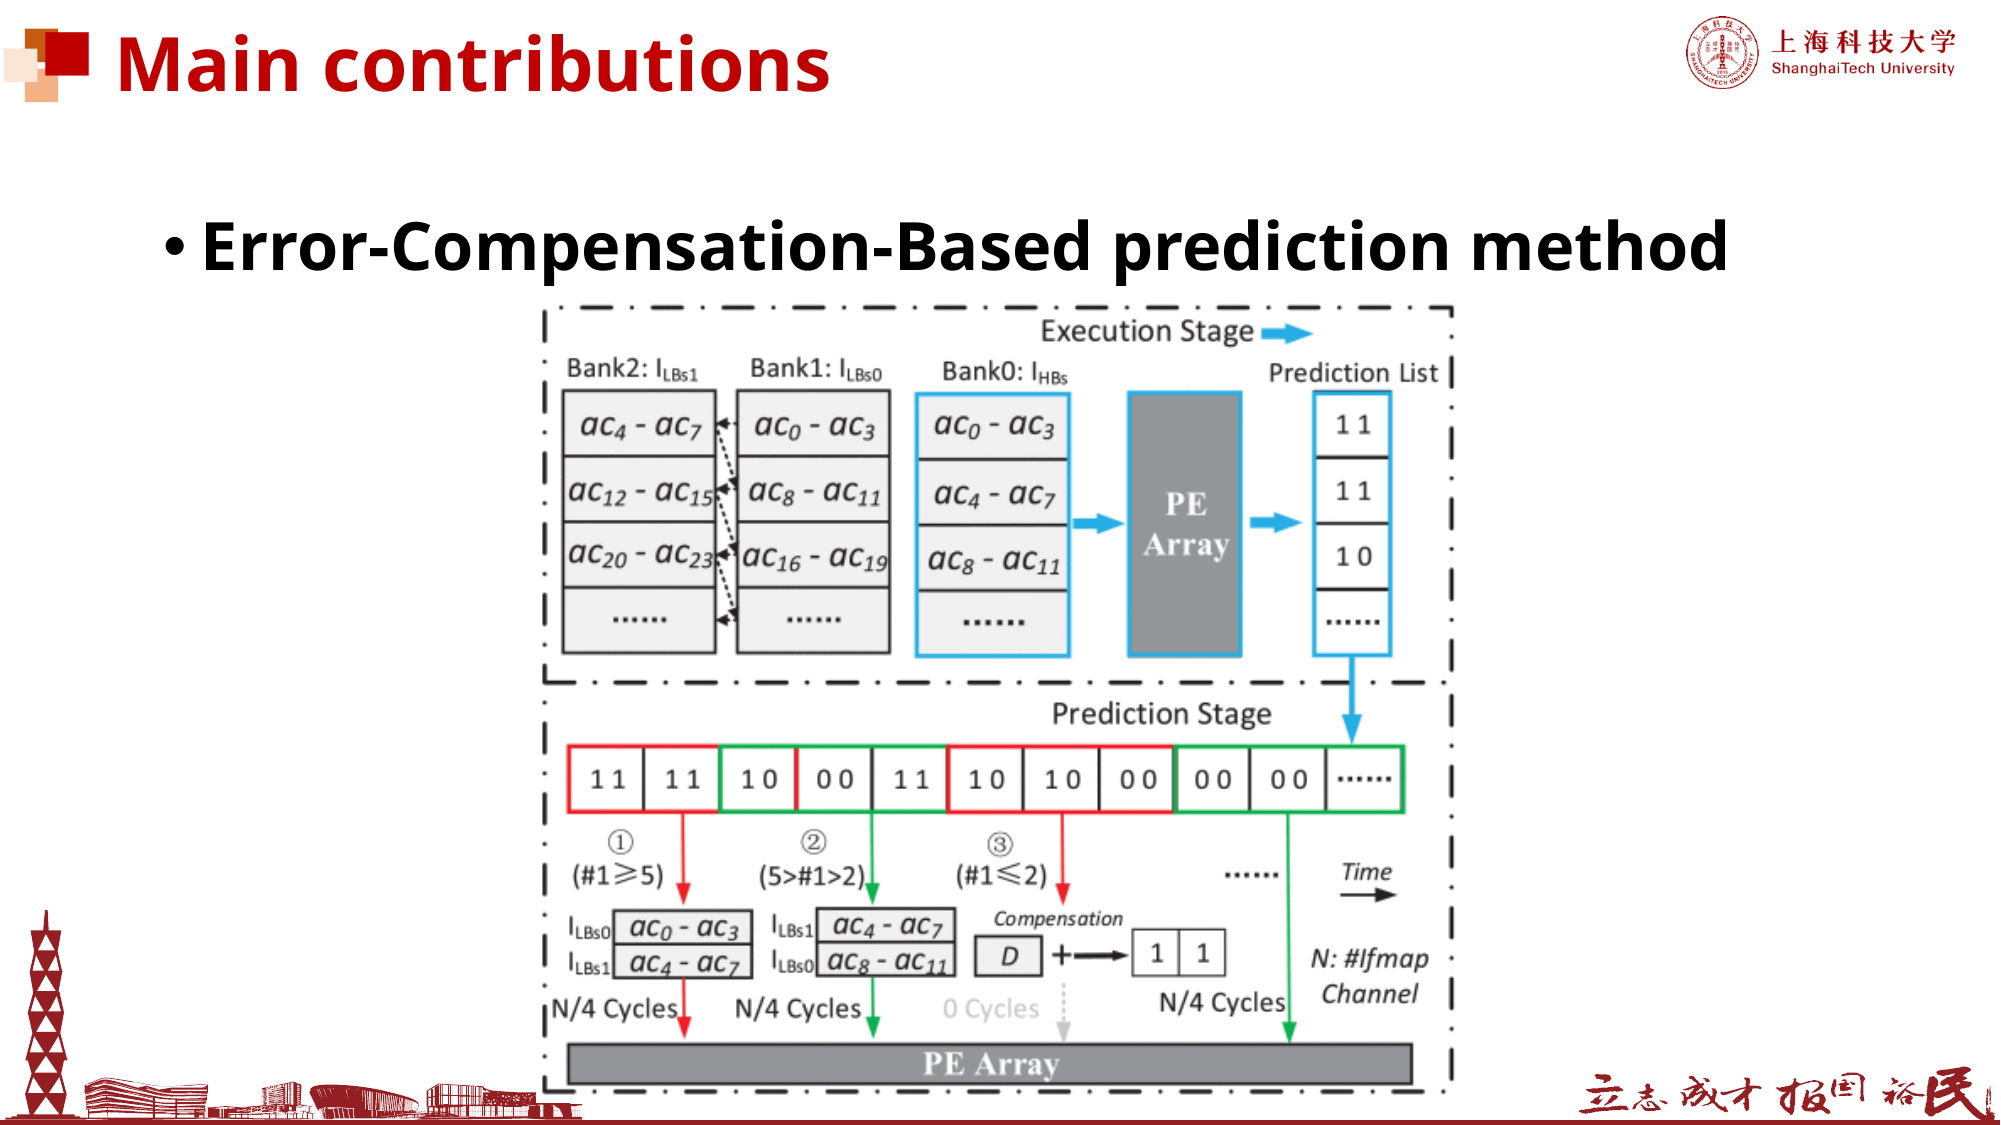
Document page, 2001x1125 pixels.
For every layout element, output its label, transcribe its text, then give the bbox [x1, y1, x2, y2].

picture [535, 291, 1464, 1103]
title Main contributions [24, 16, 1750, 119]
picture [1750, 16, 1955, 89]
list Error-Compensation-Based prediction method [148, 205, 1823, 920]
